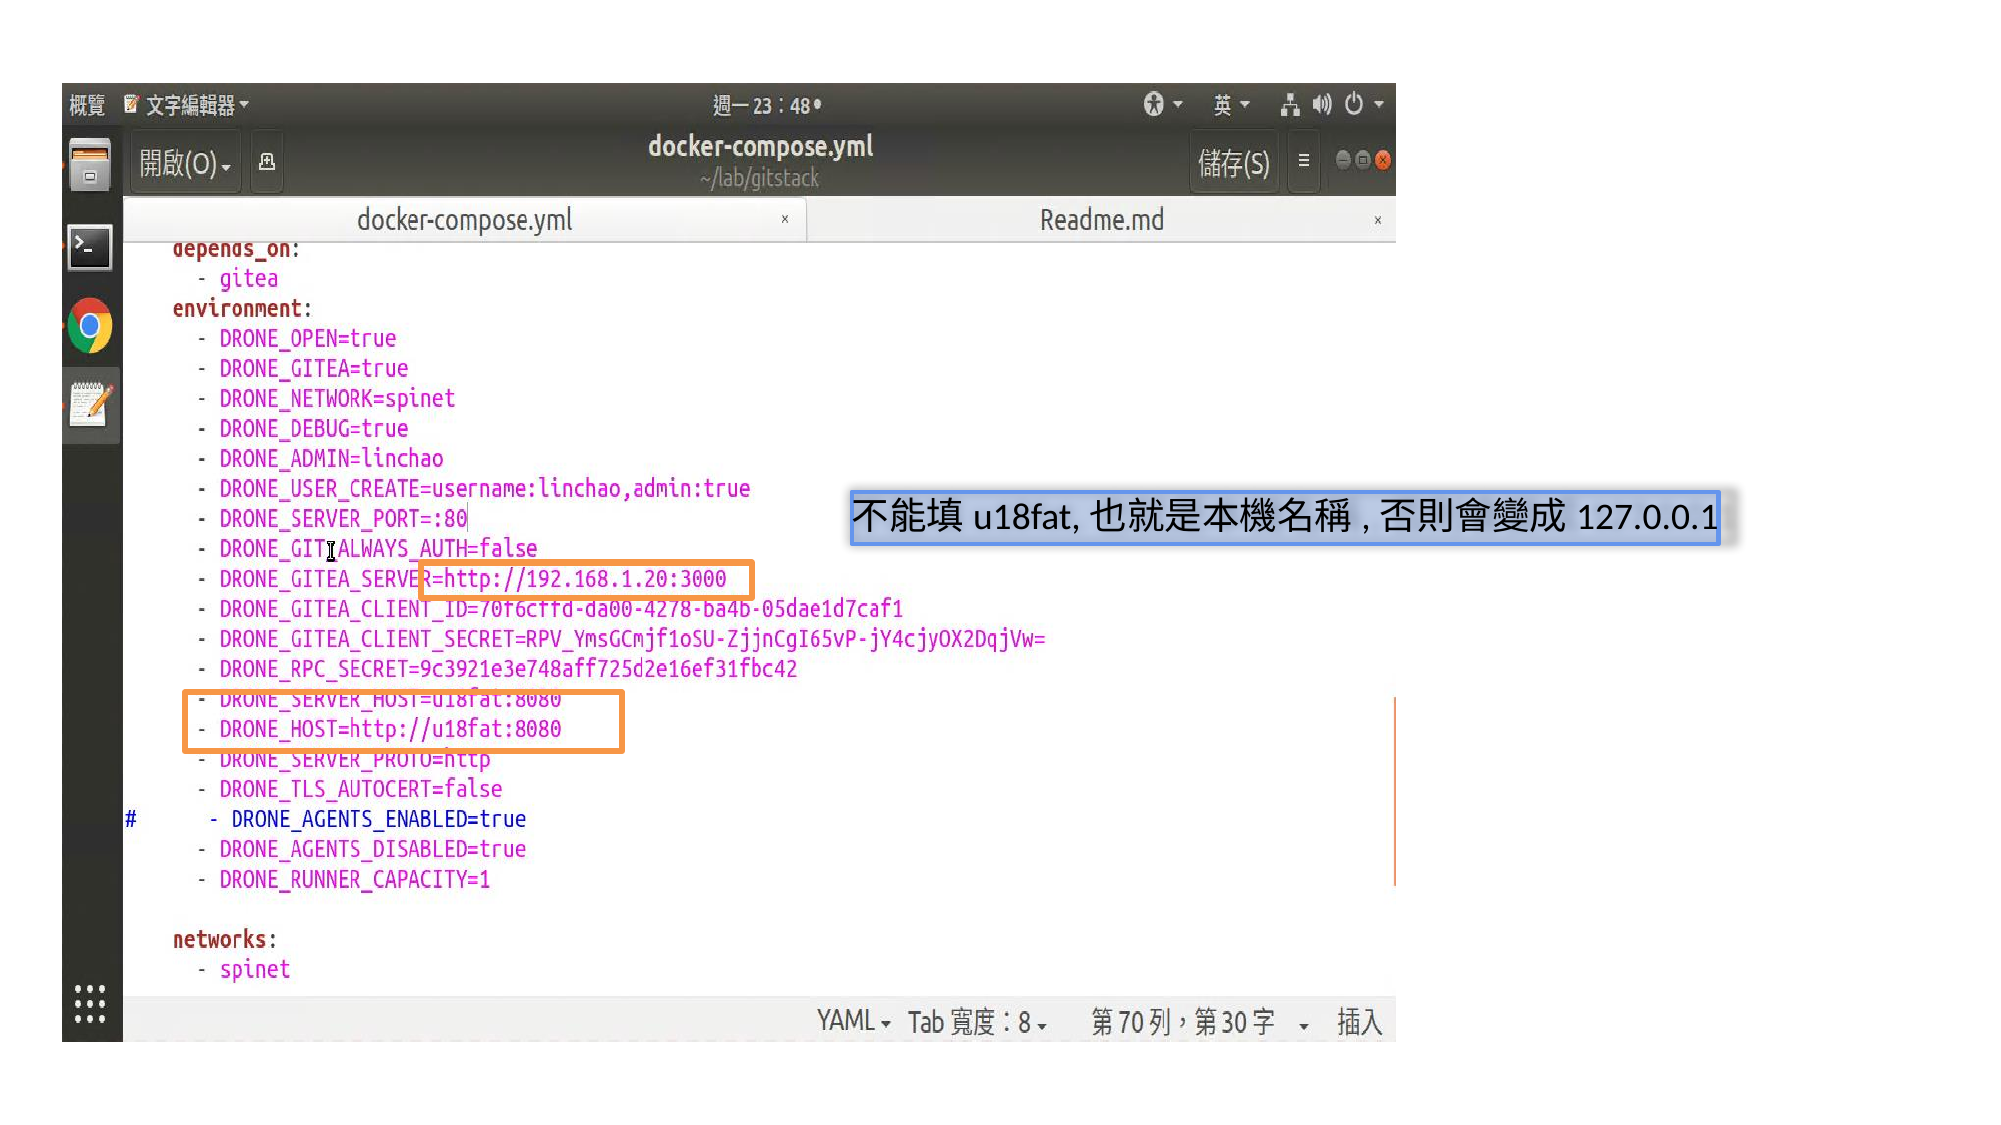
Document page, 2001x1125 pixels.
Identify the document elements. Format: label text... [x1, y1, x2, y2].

picture [62, 83, 1396, 1042]
text_box 不能填u18fat,也就是本機名稱,否則會變成127.0.0.1 [1401, 491, 1719, 545]
